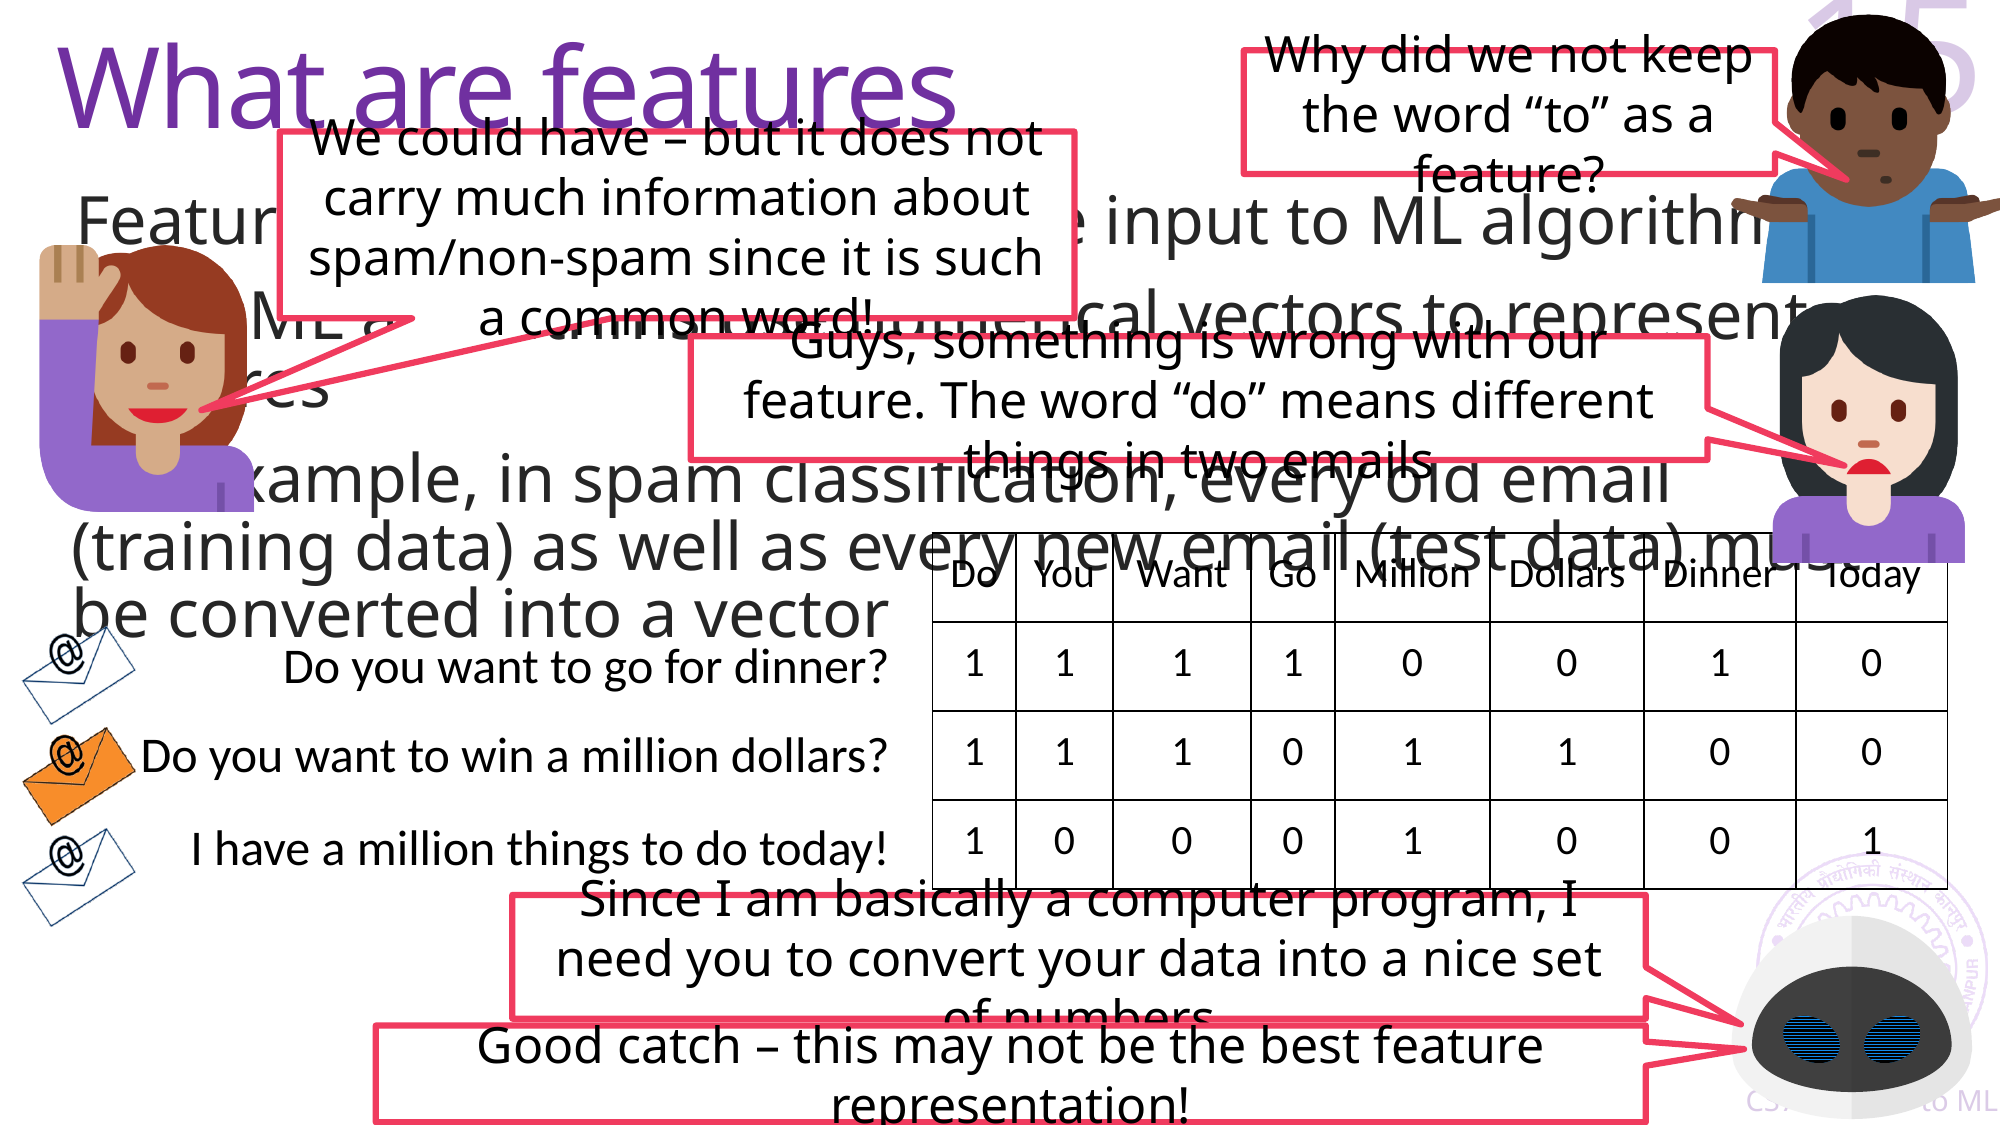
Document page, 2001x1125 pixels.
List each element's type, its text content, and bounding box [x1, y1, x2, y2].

table_cell 0 [1491, 801, 1643, 888]
table_cell 1 [933, 712, 1015, 799]
table_cell 1 [1797, 801, 1947, 888]
list Features are a way for us to give input to ML algorithms Most ML algorithms use numerical vectors to represent features For example, in spam classification, every old email (training data) as well as every new email (test data) must be converted into a vector [41, 946, 1731, 1052]
table_header You [1017, 534, 1112, 621]
table_header Do [933, 534, 1015, 621]
table_cell 0 [1114, 801, 1250, 888]
table_cell 1 [1336, 712, 1489, 799]
text_box Good catch – this may not be the best feature representation! [374, 1024, 1731, 1124]
table_cell 1 [1336, 801, 1489, 888]
table_cell 0 [1645, 801, 1795, 888]
table_cell 0 [1252, 801, 1334, 888]
table_cell 1 [933, 623, 1015, 710]
text_box We could have – but it does not carry much information about spam/non-spam since it is such a common word! [278, 130, 1076, 394]
table_cell 1 [1114, 623, 1250, 710]
text_box Since I am basically a computer program, I need you to convert your data into a nice set of numbers [511, 893, 1731, 1023]
table_cell 0 [1017, 801, 1112, 888]
table_cell 1 [1645, 623, 1795, 710]
table_cell 1 [933, 801, 1015, 888]
table_cell 0 [1336, 623, 1489, 710]
table_cell 1 [1114, 712, 1250, 799]
table_cell 0 [1797, 712, 1947, 799]
table_header Want [1114, 534, 1250, 621]
table_cell 0 [1491, 623, 1643, 710]
text_box Why did we not keep the word “to” as a feature? [1242, 49, 1731, 176]
table_cell 1 [1017, 712, 1112, 799]
list Features are a way for us to give input to ML algorithms Most ML algorithms use numerical vectors to represent features For example, in spam classification, every old email (training data) as well as every new email (test data) must be converted into a vector [41, 182, 1945, 1016]
table_header Today [1797, 564, 1947, 621]
picture [1734, 295, 2000, 564]
table_header Dinner [1645, 534, 1795, 621]
table_cell 0 [1645, 712, 1795, 799]
slide_number 15 [1520, 176, 1731, 183]
slide_number 15 [1520, 6, 2000, 49]
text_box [0, 701, 905, 802]
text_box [0, 600, 905, 701]
table_cell 0 [1797, 623, 1947, 710]
text_box Guys, something is wrong with our feature. The word “do” means different things in two emails [689, 335, 1734, 461]
table_header Go [1252, 534, 1334, 621]
picture [13, 245, 280, 512]
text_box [0, 802, 905, 946]
table_cell 1 [1252, 623, 1334, 710]
table_cell 1 [1491, 712, 1643, 799]
picture [1731, 10, 2000, 286]
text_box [1731, 915, 1973, 1120]
table_cell 0 [1252, 712, 1334, 799]
title What are features [41, 5, 1945, 182]
table_header Million [1336, 534, 1489, 621]
table_cell 1 [1017, 623, 1112, 710]
table_header Dollars [1491, 534, 1643, 621]
